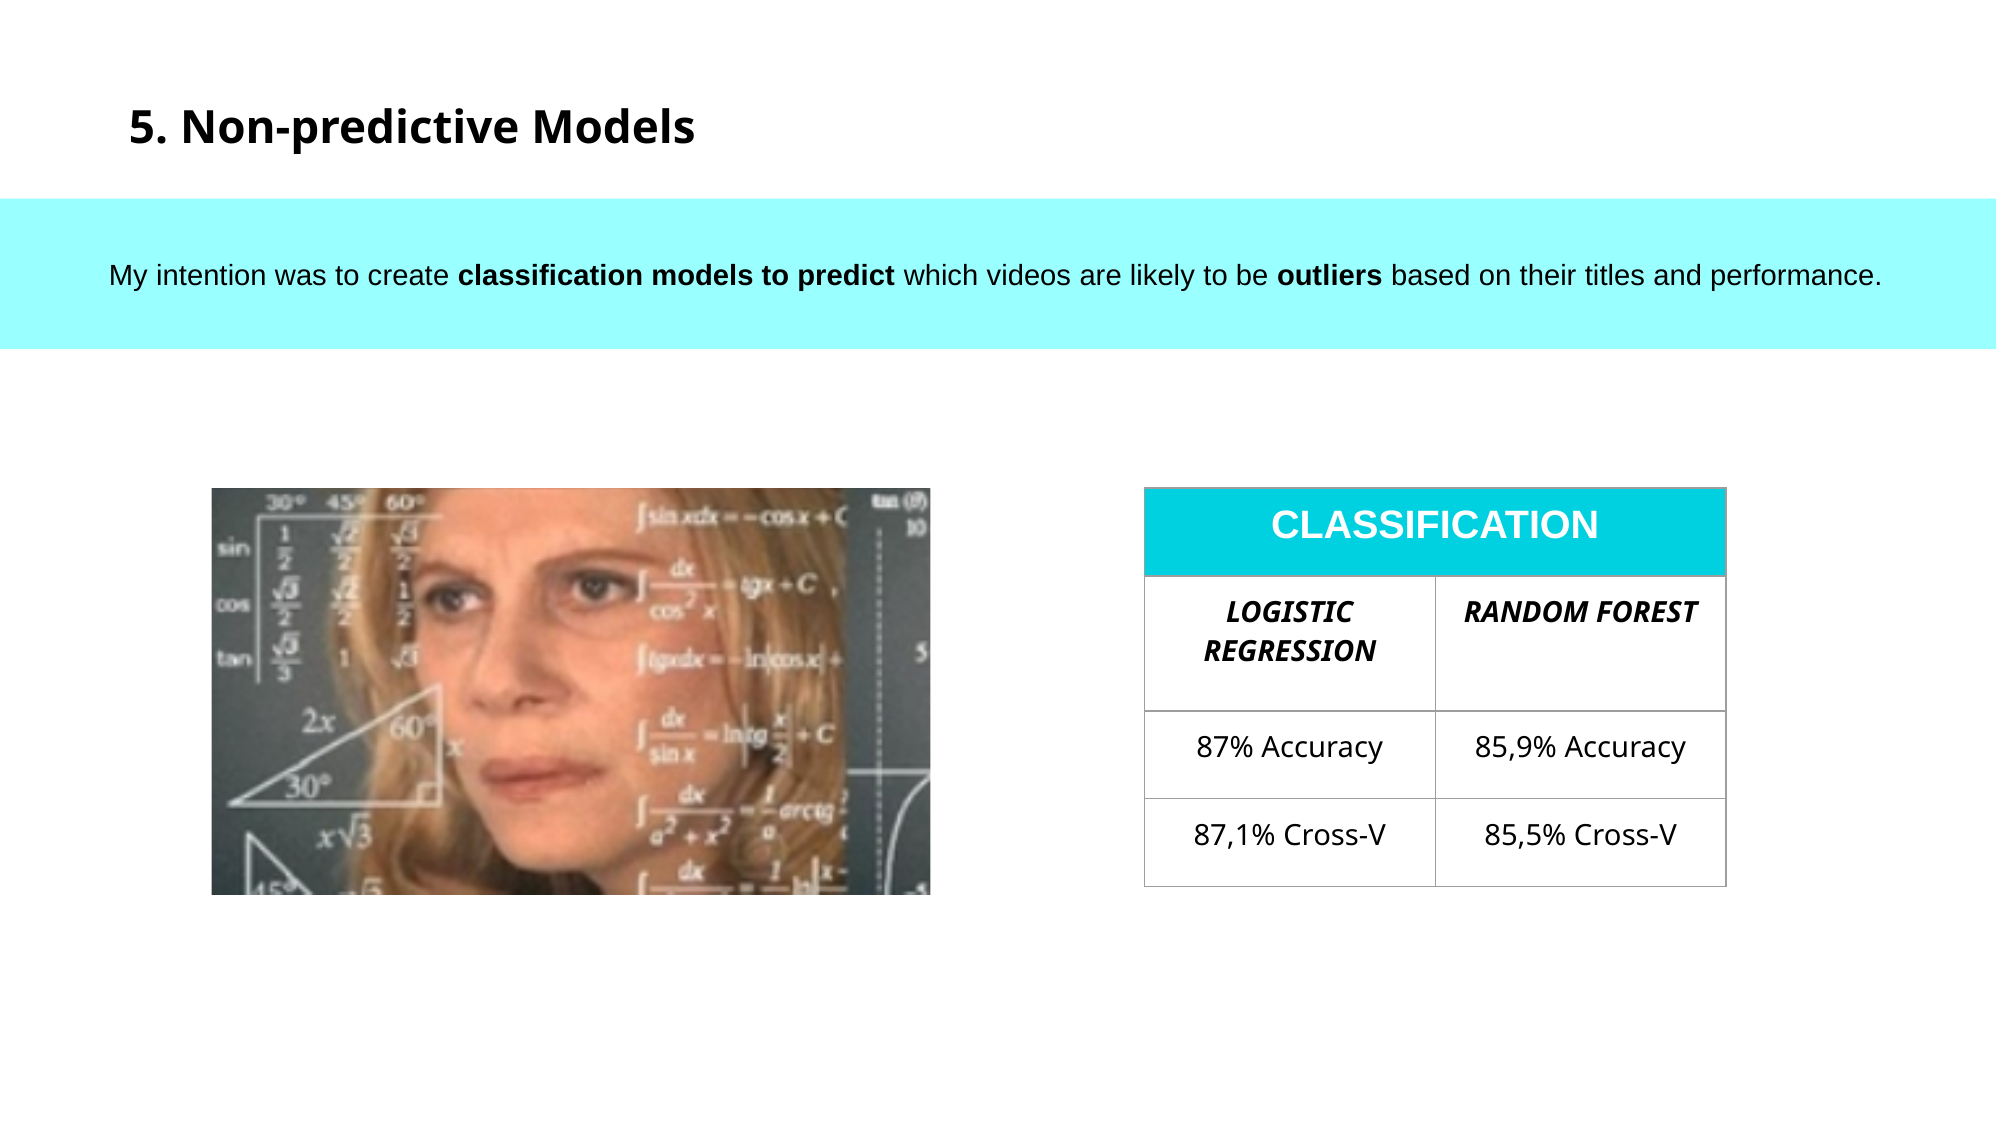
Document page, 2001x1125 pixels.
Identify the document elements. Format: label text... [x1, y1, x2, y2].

table_header CLASSIFICATION [1145, 489, 1725, 575]
table_cell 85,5% Cross-V [1436, 799, 1725, 886]
table_cell 85,9% Accuracy [1436, 712, 1725, 798]
table_cell LOGISTIC REGRESSION [1145, 577, 1435, 710]
text_box My intention was to create classification models to predict which videos are likely to be outliers based on their titles and performance. [91, 241, 1901, 307]
text_box 5. Non-predictive Models [113, 90, 1886, 161]
table_cell RANDOM FOREST [1436, 577, 1725, 710]
table_cell 87,1% Cross-V [1145, 799, 1435, 886]
text_box [0, 198, 1997, 350]
table_cell 87% Accuracy [1145, 712, 1435, 798]
picture [211, 487, 931, 895]
